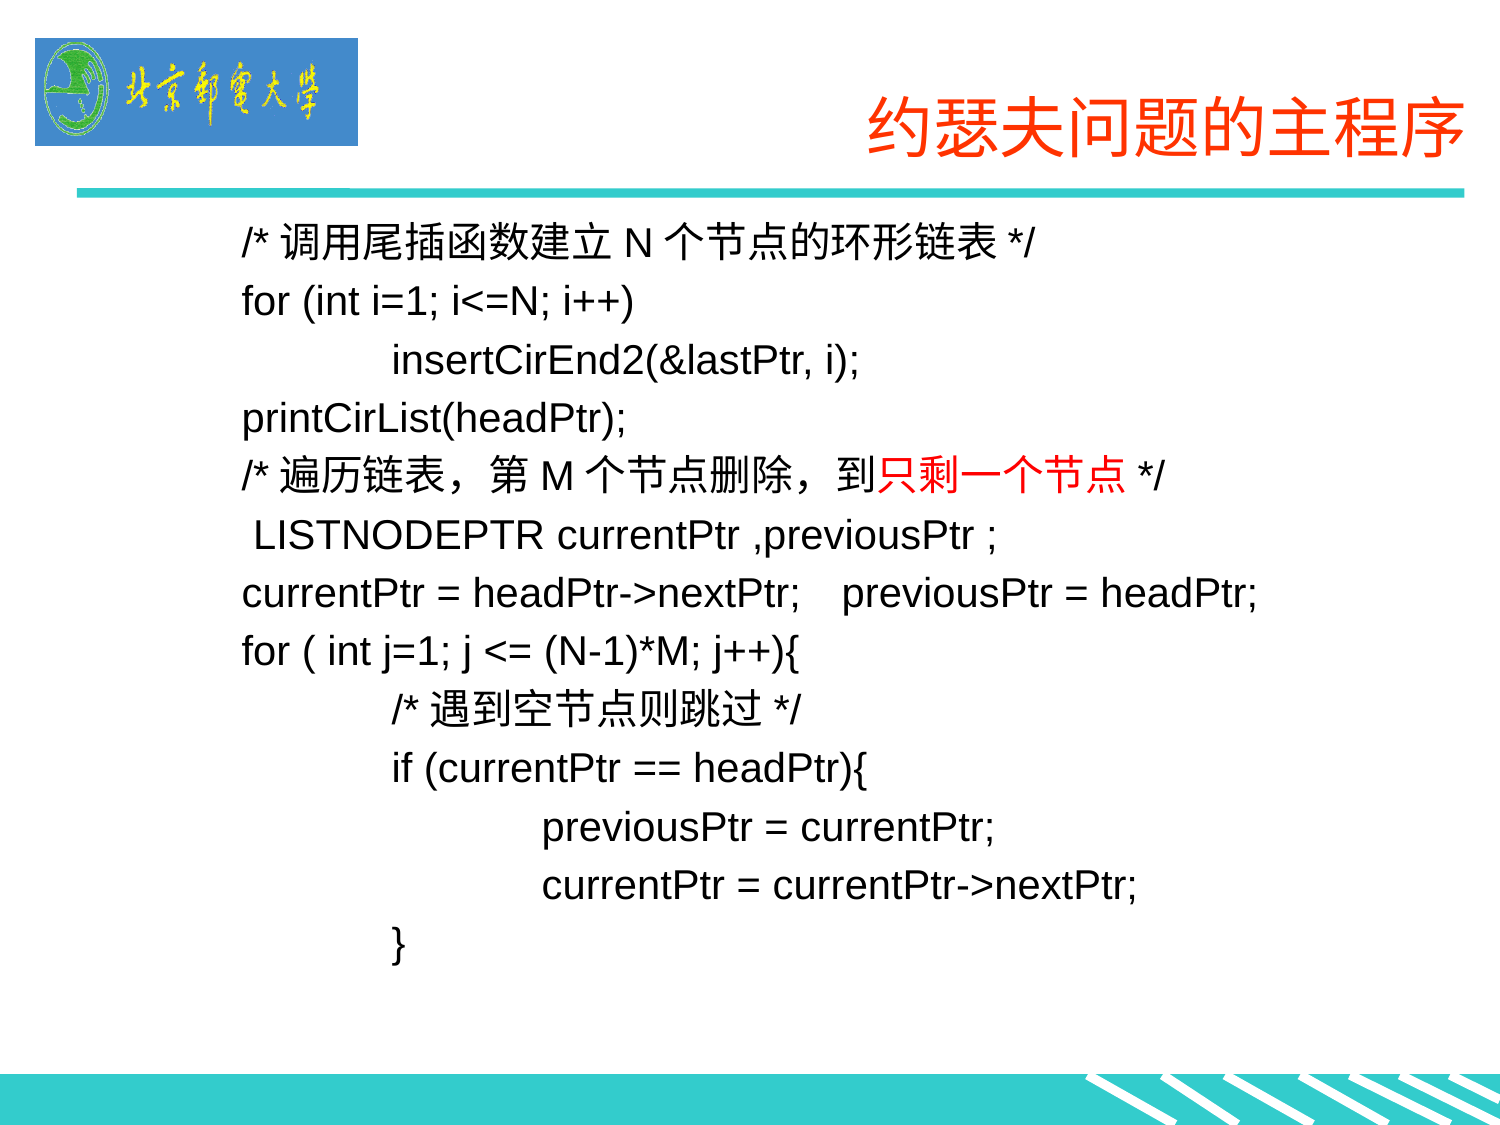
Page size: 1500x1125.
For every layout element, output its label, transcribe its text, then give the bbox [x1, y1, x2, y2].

list /*调用尾插函数建立N个节点的环形链表*/ for (int i=1; i<=N; i++) insertCirEnd2(&lastPtr, i); printCirList(headPtr); /*遍历链表，第M个节点删除，到只剩一个节点*/ LISTNODEPTR currentPtr ,previousPtr ; currentPtr = headPtr->nextPtr; previousPtr = headPtr; for ( int j=1; j <= (N-1)*M; j++){ /*遇到空节点则跳过*/ if (currentPtr == headPtr){ previousPtr = currentPtr; currentPtr = currentPtr->nextPtr; } [76, 208, 1352, 1024]
title 约瑟夫问题的主程序 [207, 66, 1483, 185]
picture [34, 37, 358, 146]
